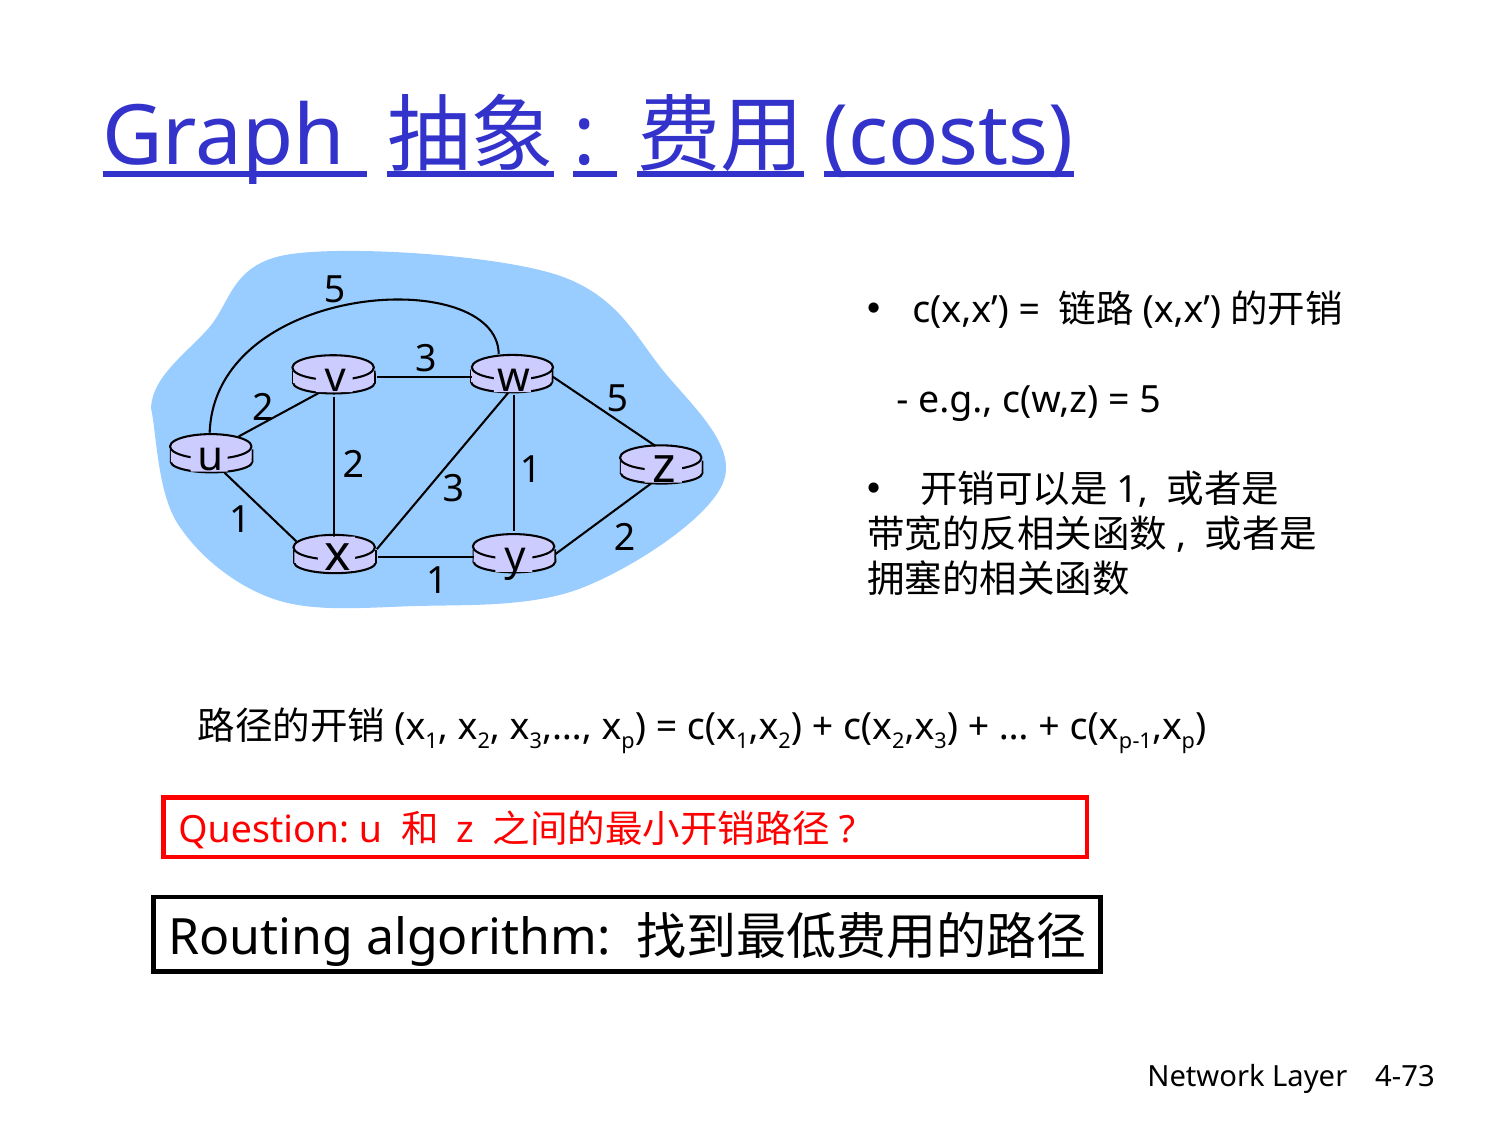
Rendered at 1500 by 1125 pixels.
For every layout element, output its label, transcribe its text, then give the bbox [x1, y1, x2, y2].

slide_number 4-73 [1338, 1049, 1451, 1125]
text_box 路径的开销(x1, x2, x3,…, xp) = c(x1,x2) + c(x2,x3) + … + c(xp-1,xp) [183, 694, 1241, 761]
title Graph 抽象: 费用(costs) [87, 37, 1363, 225]
text_box Question: u 和 z 之间的最小开销路径? [163, 797, 1087, 858]
footer Network Layer [887, 1049, 1338, 1125]
text_box Routing algorithm: 找到最低费用的路径 [153, 897, 1101, 972]
text_box c(x,x’) = 链路(x,x’)的开销 - e.g., c(w,z) = 5 开销可以是1, 或者是 带宽的反相关函数, 或者是 拥塞的相关函数 [852, 277, 1358, 608]
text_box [150, 245, 738, 613]
